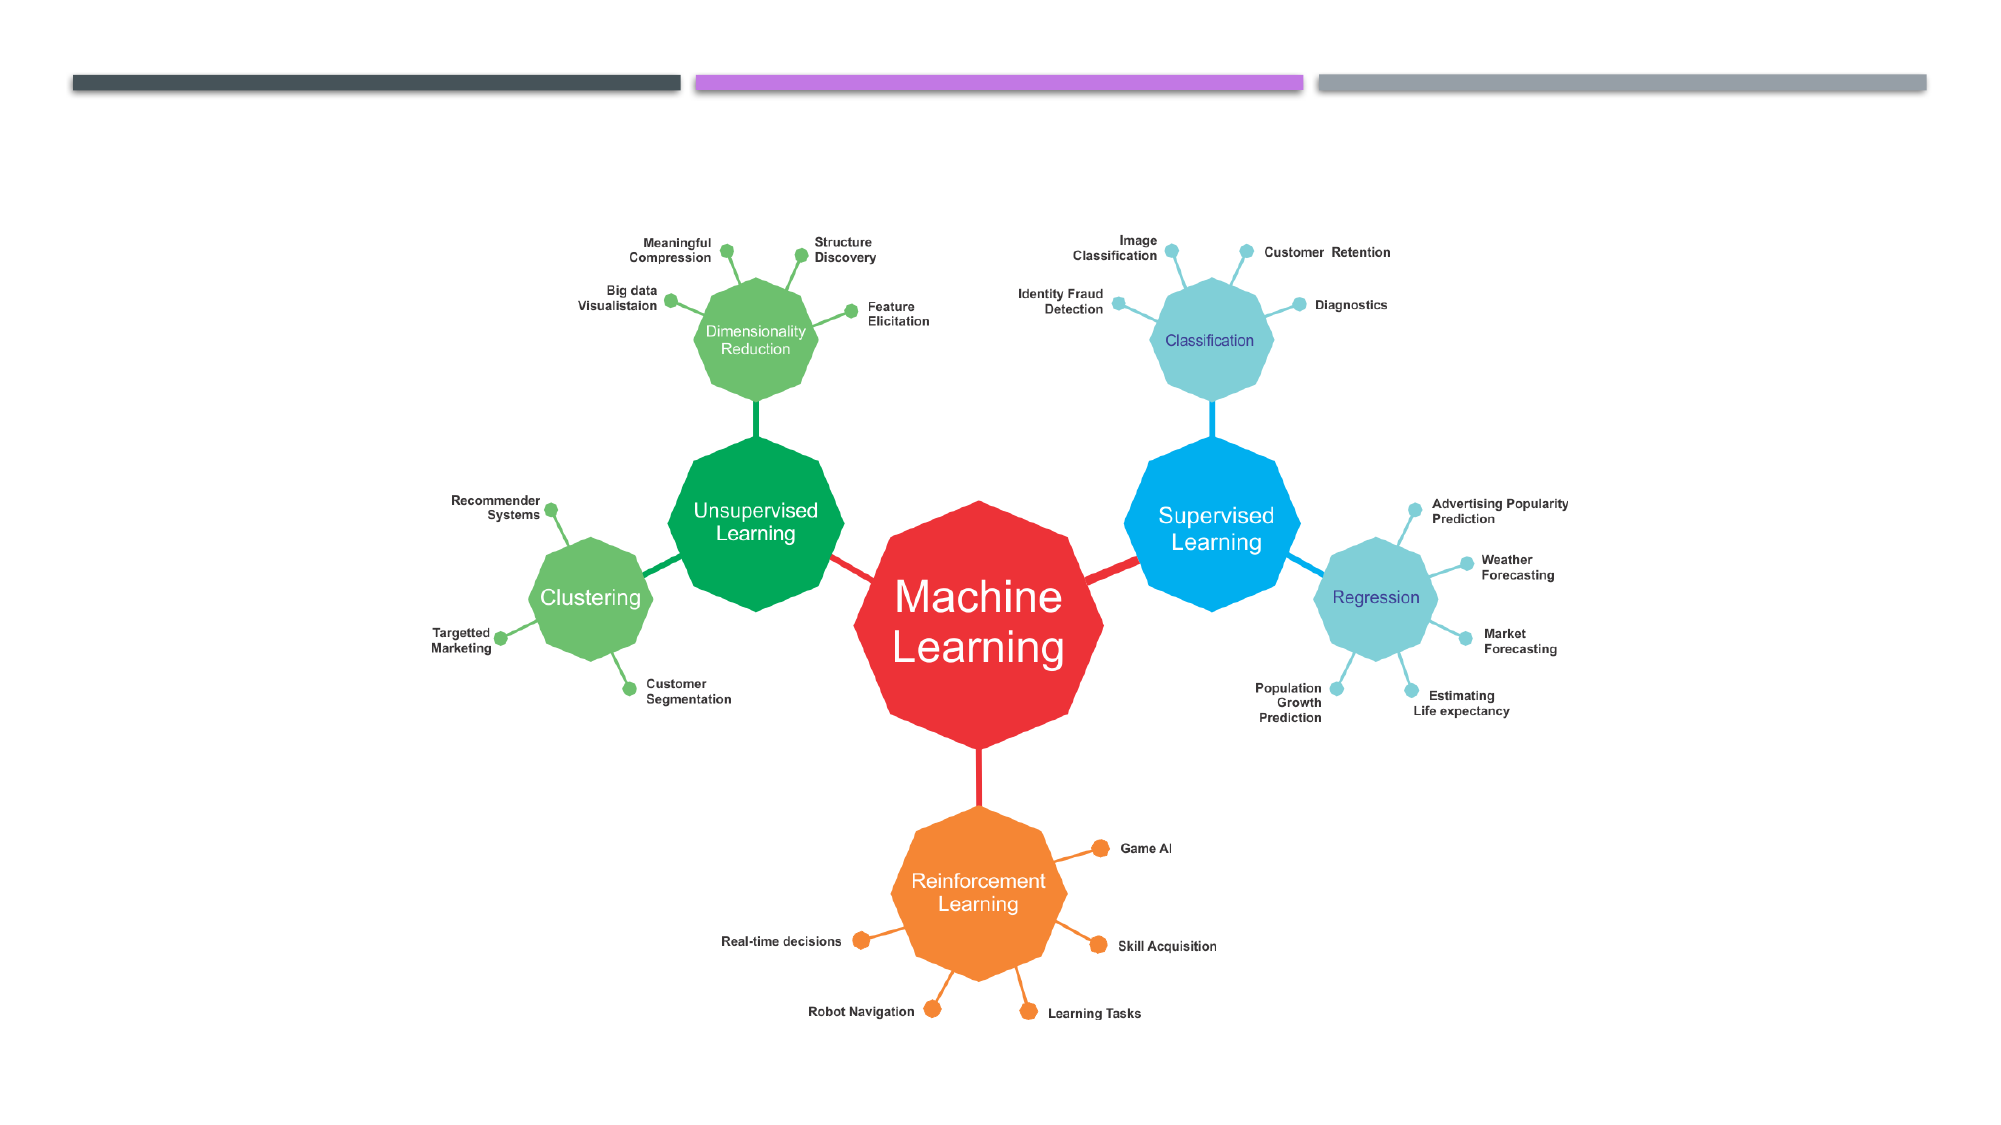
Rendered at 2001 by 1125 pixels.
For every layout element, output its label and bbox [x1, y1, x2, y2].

list [431, 104, 1569, 1020]
